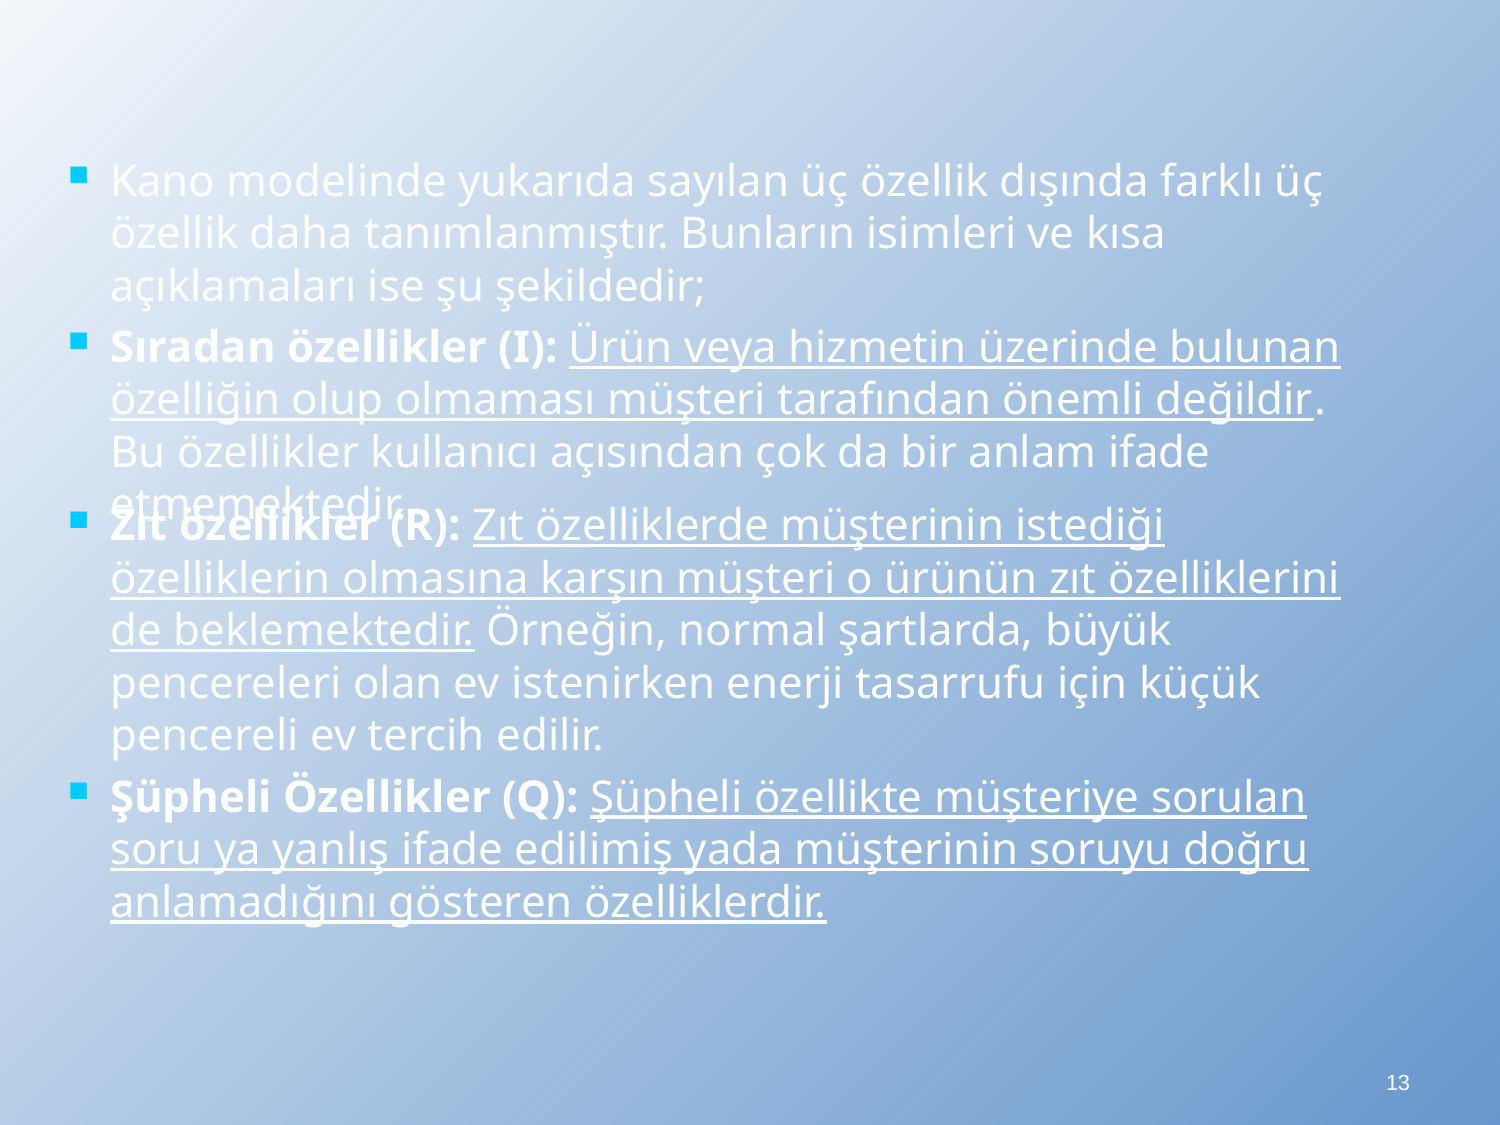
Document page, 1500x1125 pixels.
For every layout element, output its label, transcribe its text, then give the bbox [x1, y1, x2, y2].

text_box Zıt özellikler (R): Zıt özelliklerde müşterinin istediği özelliklerin olmasına karşın müşteri o ürünün zıt özelliklerini de beklemektedir. Örneğin, normal şartlarda, büyük pencereleri olan ev istenirken enerji tasarrufu için küçük pencereli ev tercih edilir. Şüpheli Özellikler (Q): Şüpheli özellikte müşteriye sorulan soru ya yanlış ifade edilimiş yada müşterinin soruyu doğru anlamadığını gösteren özelliklerdir. [53, 489, 1404, 912]
list Kano modelinde yukarıda sayılan üç özellik dışında farklı üç özellik daha tanımlanmıştır. Bunların isimleri ve kısa açıklamaları ise şu şekildedir; Sıradan özellikler (I): Ürün veya hizmetin üzerinde bulunan özelliğin olup olmaması müşteri tarafından önemli değildir. Bu özellikler kullanıcı açısından çok da bir anlam ifade etmemektedir. [52, 144, 1404, 506]
slide_number 13 [1074, 1024, 1426, 1103]
